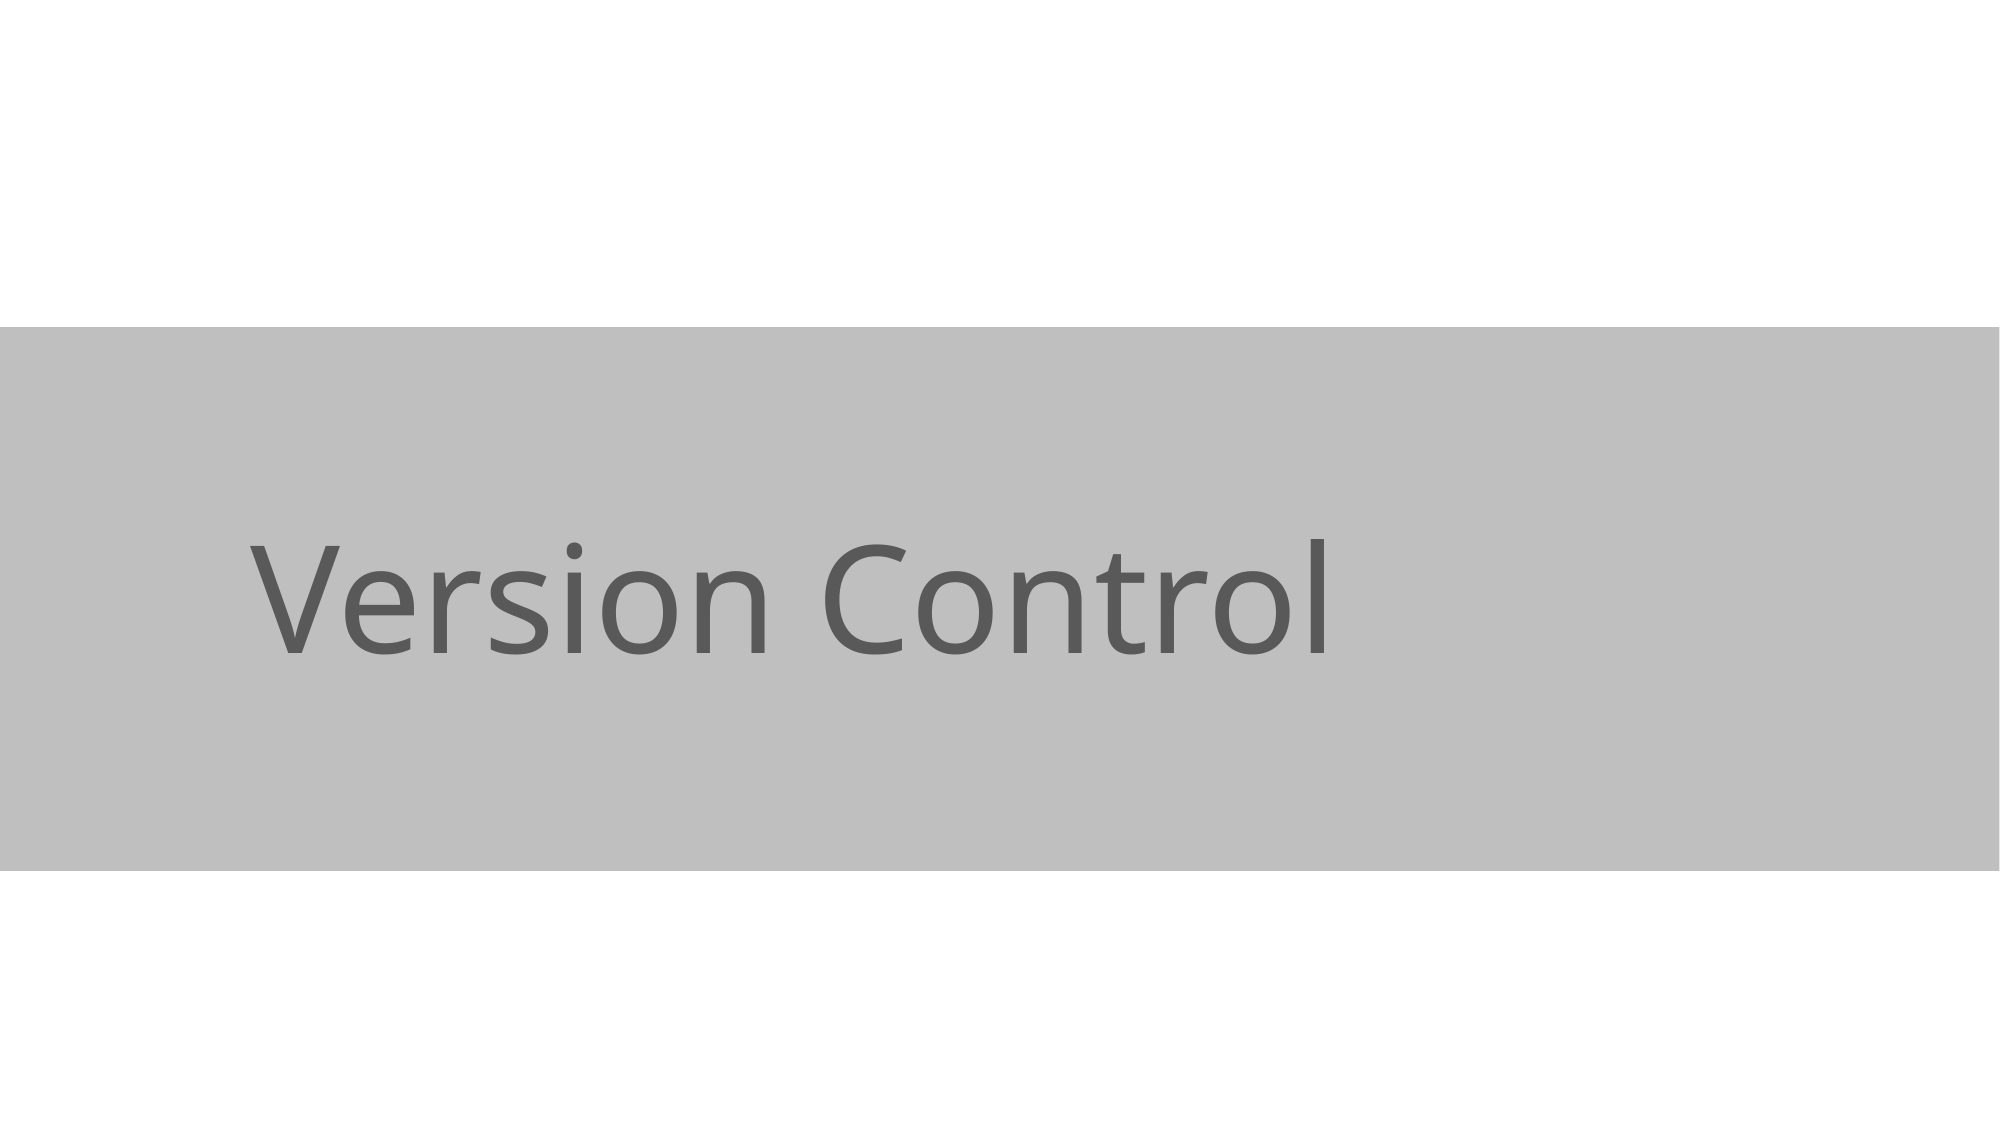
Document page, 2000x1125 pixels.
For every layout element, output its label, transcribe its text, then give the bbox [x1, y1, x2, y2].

title Version Control [250, 534, 1787, 685]
